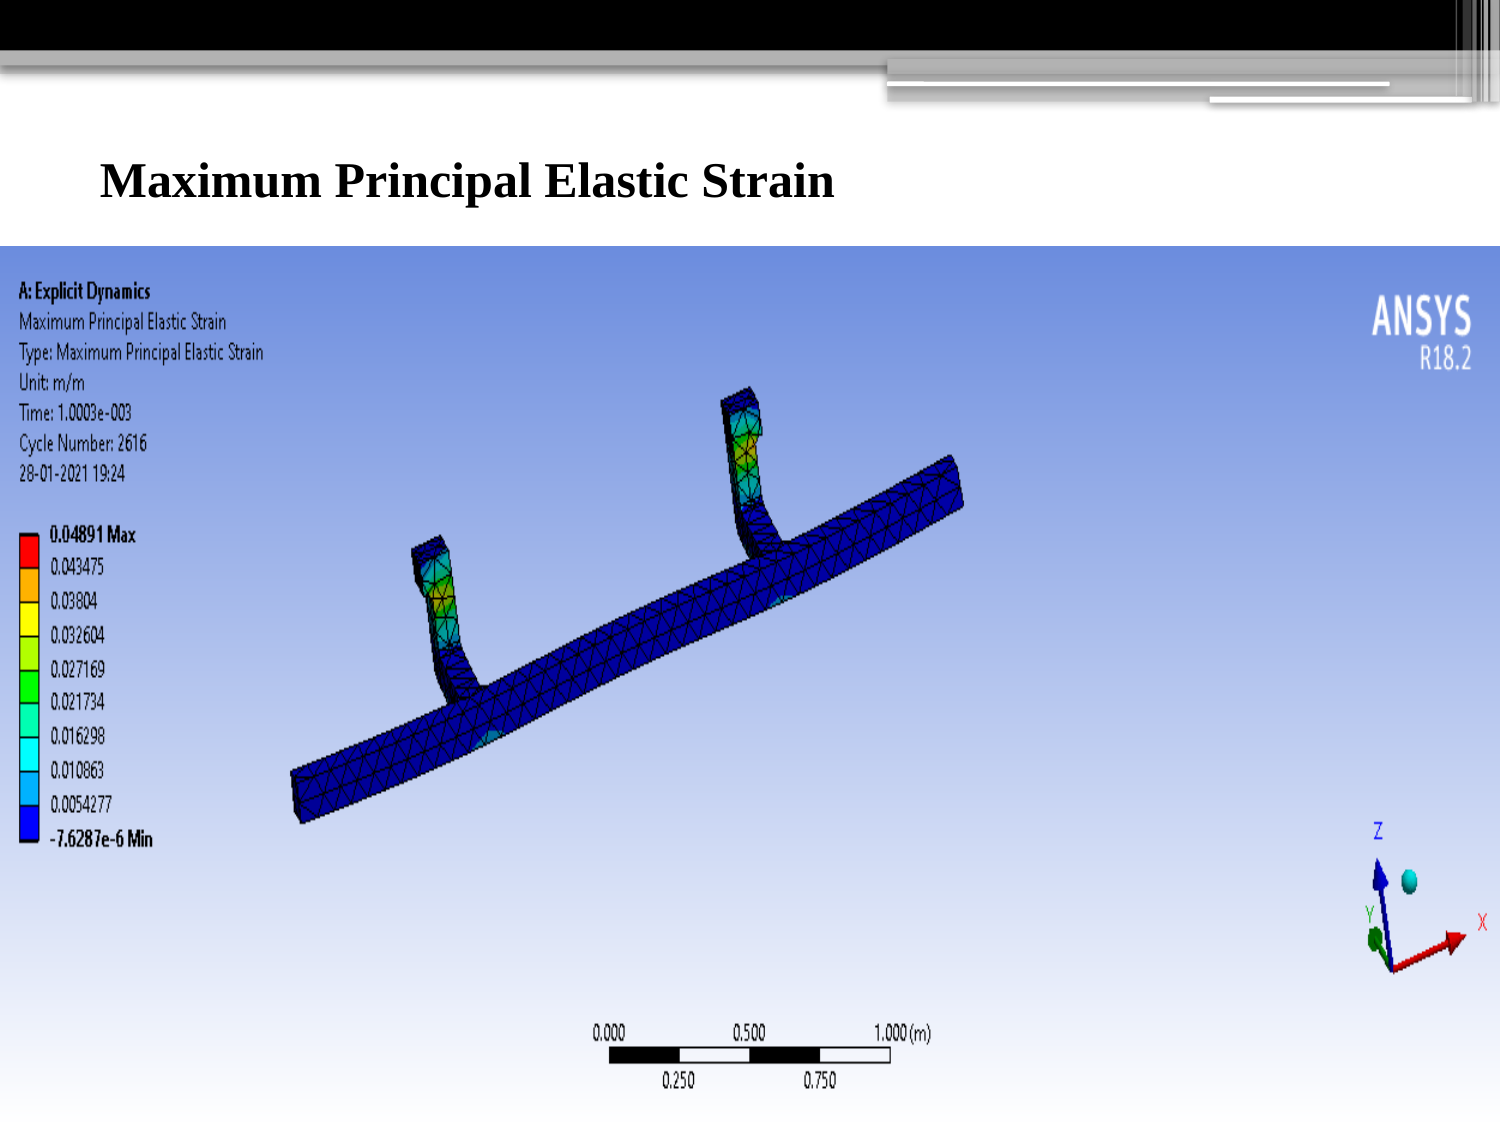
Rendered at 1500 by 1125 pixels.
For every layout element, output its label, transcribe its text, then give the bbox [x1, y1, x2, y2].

text_box Maximum Principal Elastic Strain [85, 140, 851, 216]
picture [0, 245, 1500, 1125]
